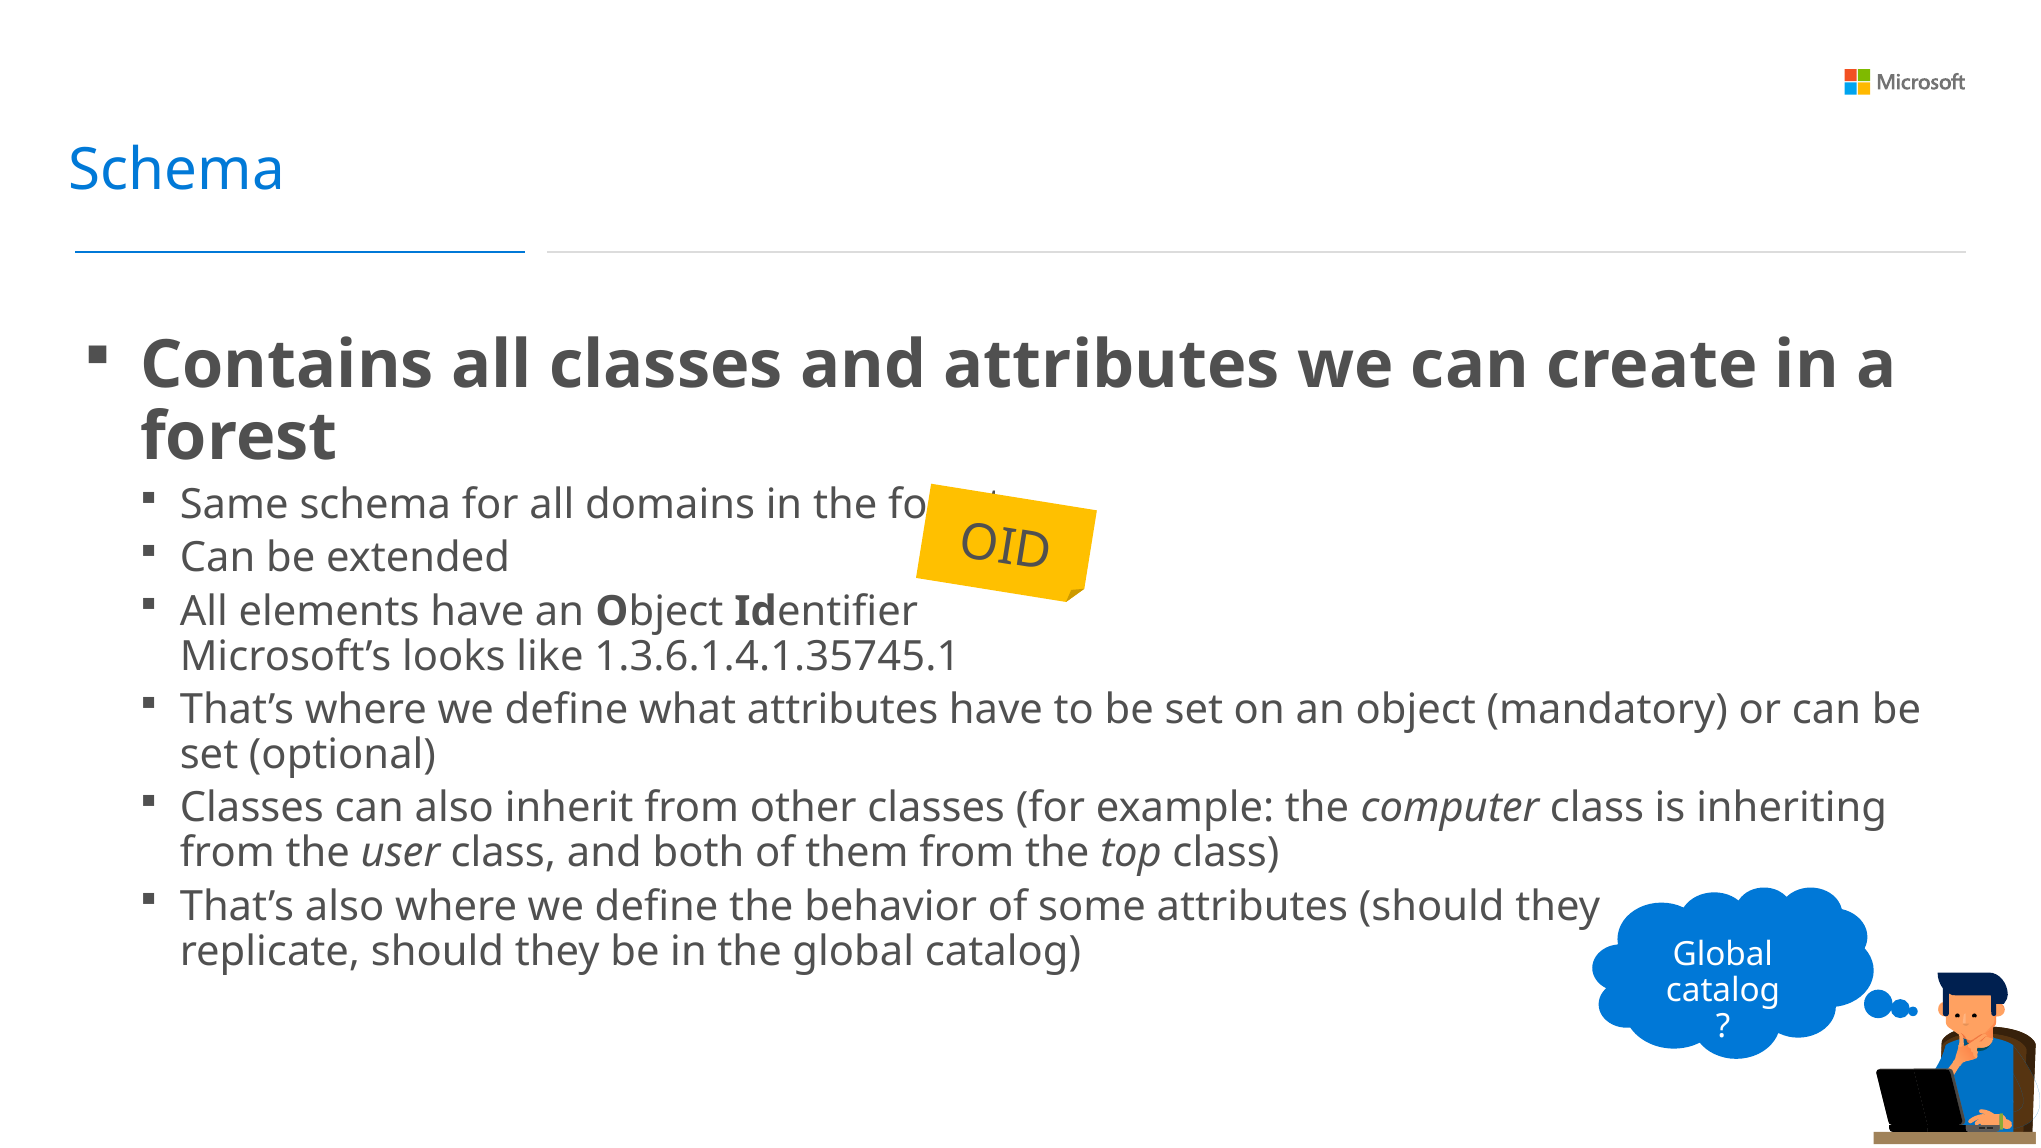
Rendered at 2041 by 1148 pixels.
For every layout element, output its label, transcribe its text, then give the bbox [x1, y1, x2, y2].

text_box Contains all classes and attributes we can create in a forest Same schema for all domains in the forest Can be extended All elements have an Object Identifier Microsoft’s looks like 1.3.6.1.4.1.35745.1 That’s where we define what attributes have to be set on an object (mandatory) or can be set (optional) Classes can also inherit from other classes (for example: the computer class is inheriting from the user class, and both of them from the top class) That’s also where we define the behavior of some attributes (should they replicate, should they be in the global catalog) [60, 315, 2010, 1148]
list Schema [45, 120, 1968, 200]
text_box Global catalog? [1591, 886, 1875, 1060]
picture [1873, 972, 2041, 1145]
text_box OID [915, 482, 1098, 603]
